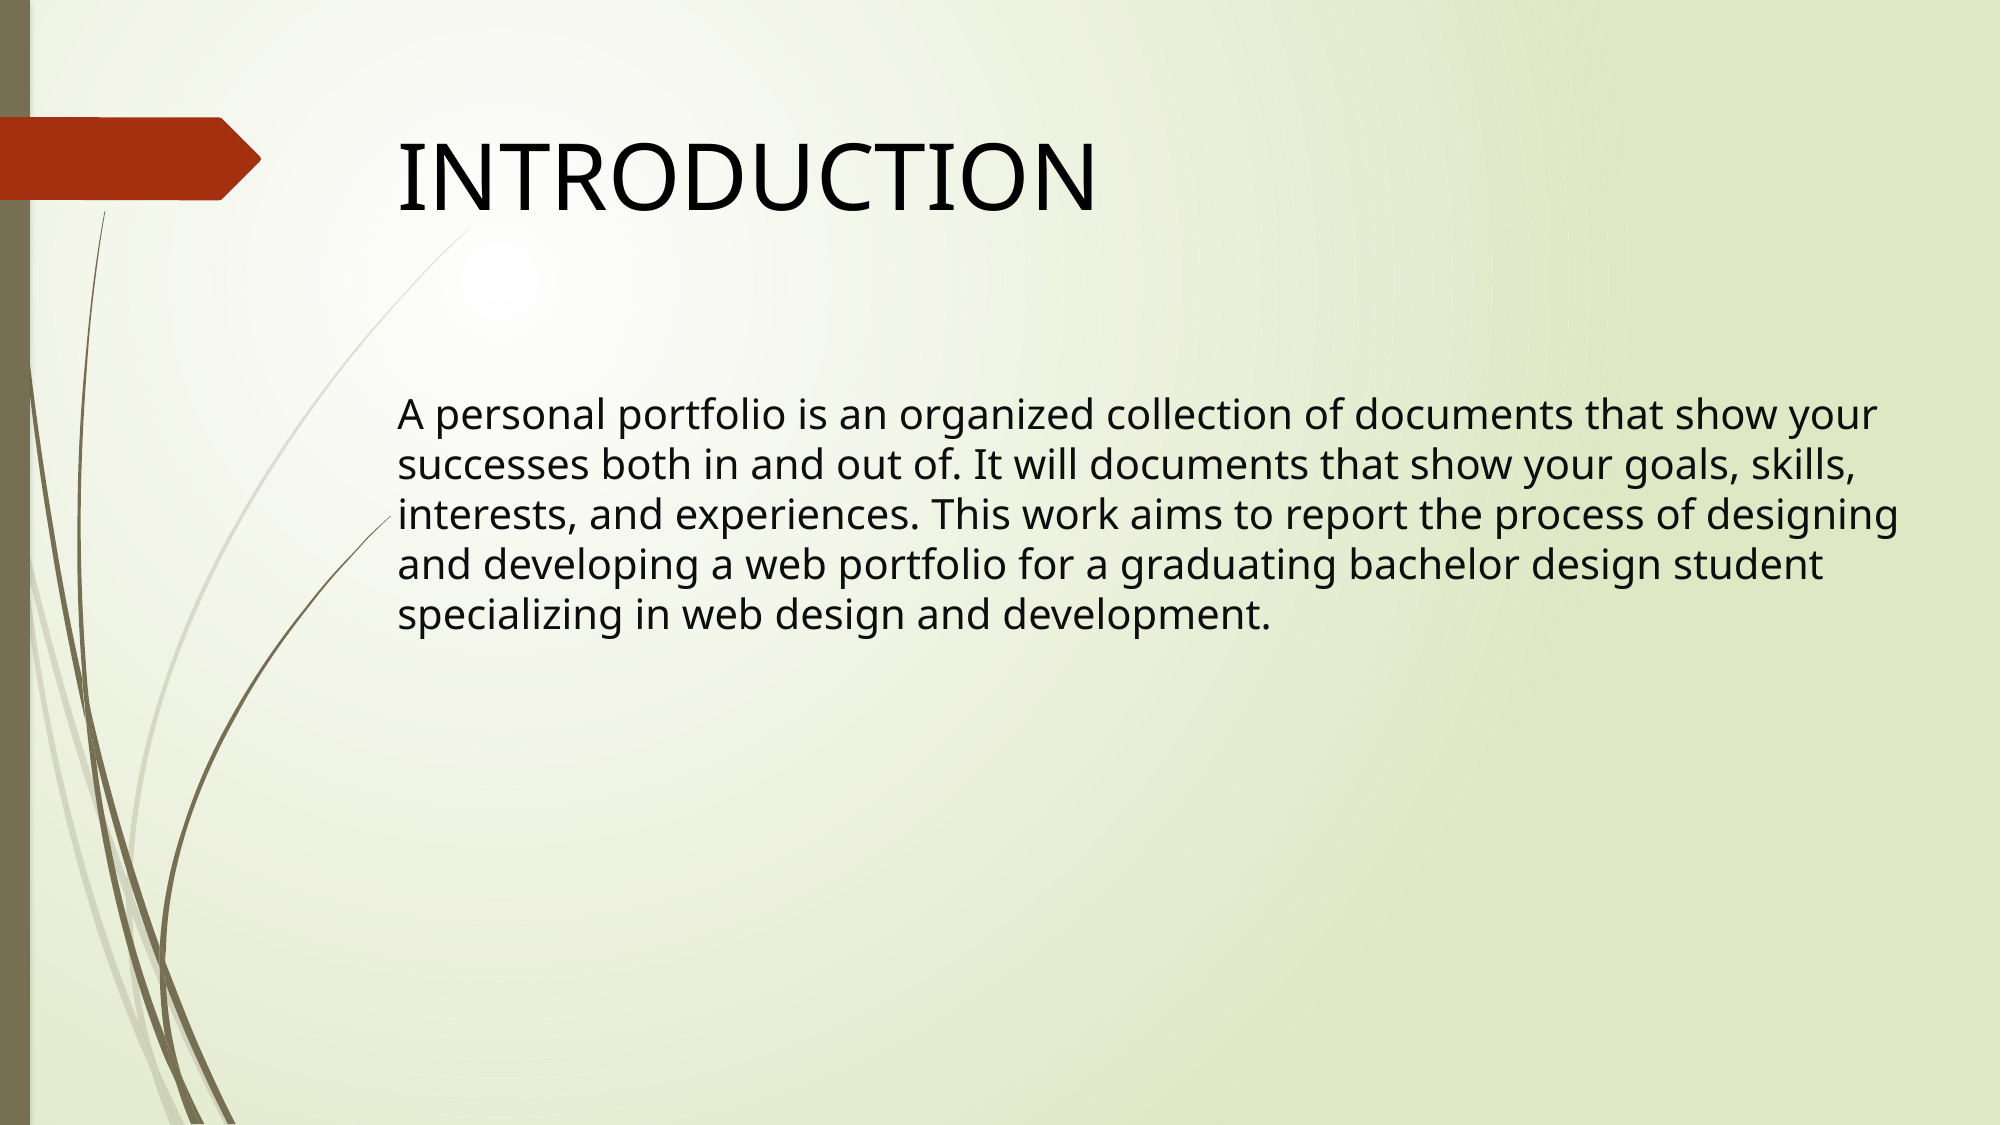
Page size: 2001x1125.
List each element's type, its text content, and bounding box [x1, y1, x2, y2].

title INTRODUCTION [382, 109, 1888, 313]
list A personal portfolio is an organized collection of documents that show your successes both in and out of. It will documents that show your goals, skills, interests, and experiences. This work aims to report the process of designing and developing a web portfolio for a graduating bachelor design student specializing in web design and development. [382, 380, 1965, 1082]
